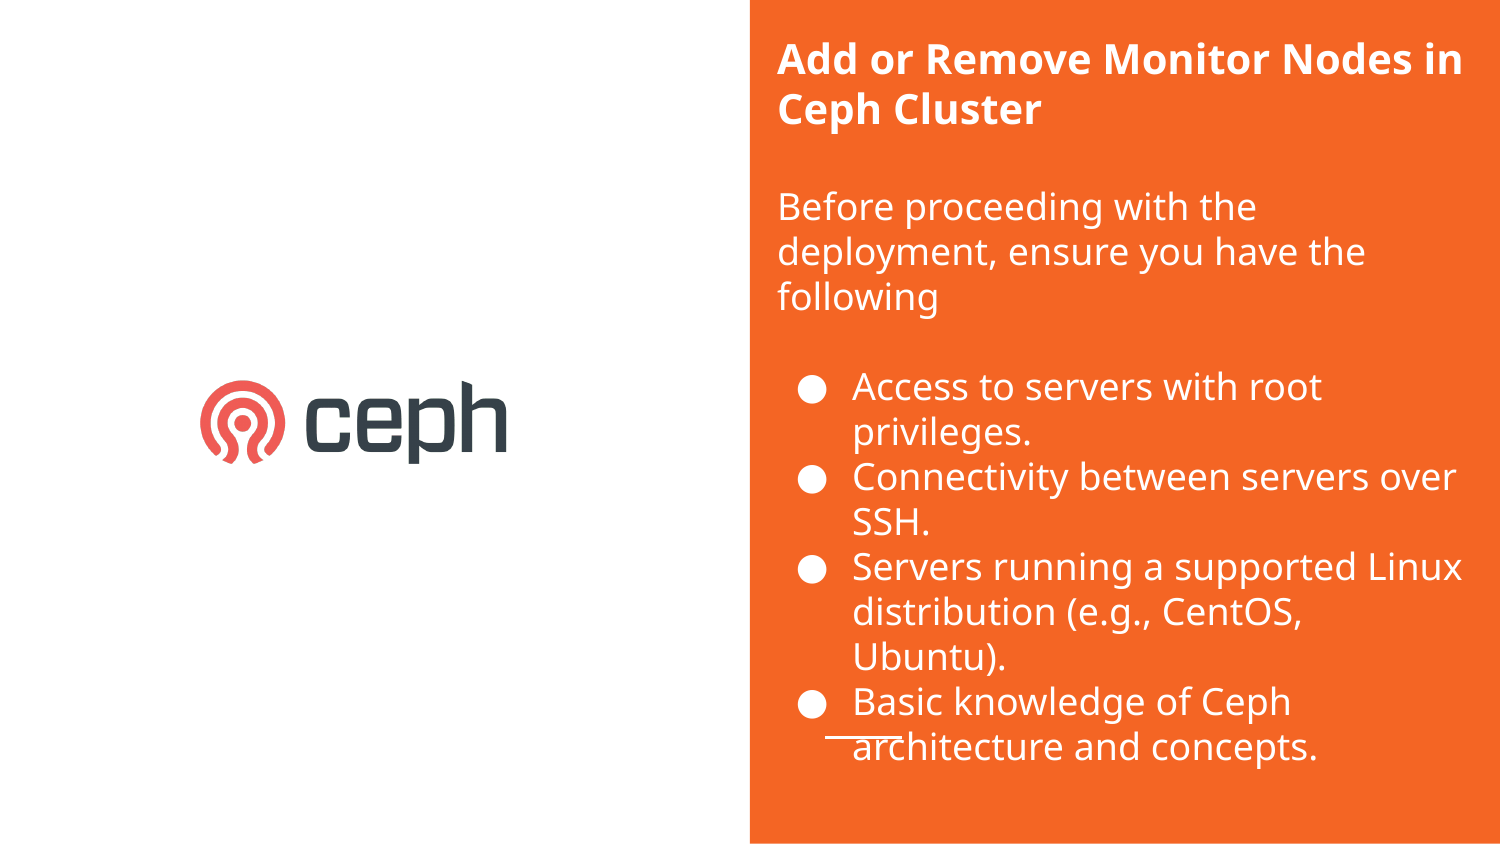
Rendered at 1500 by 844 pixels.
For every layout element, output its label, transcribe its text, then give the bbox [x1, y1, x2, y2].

text_box Add or Remove Monitor Nodes in Ceph Cluster Before proceeding with the deployment, ensure you have the following Access to servers with root privileges. Connectivity between servers over SSH. Servers running a supported Linux distribution (e.g., CentOS, Ubuntu). Basic knowledge of Ceph architecture and concepts. [762, 17, 1483, 826]
picture [146, 327, 560, 517]
